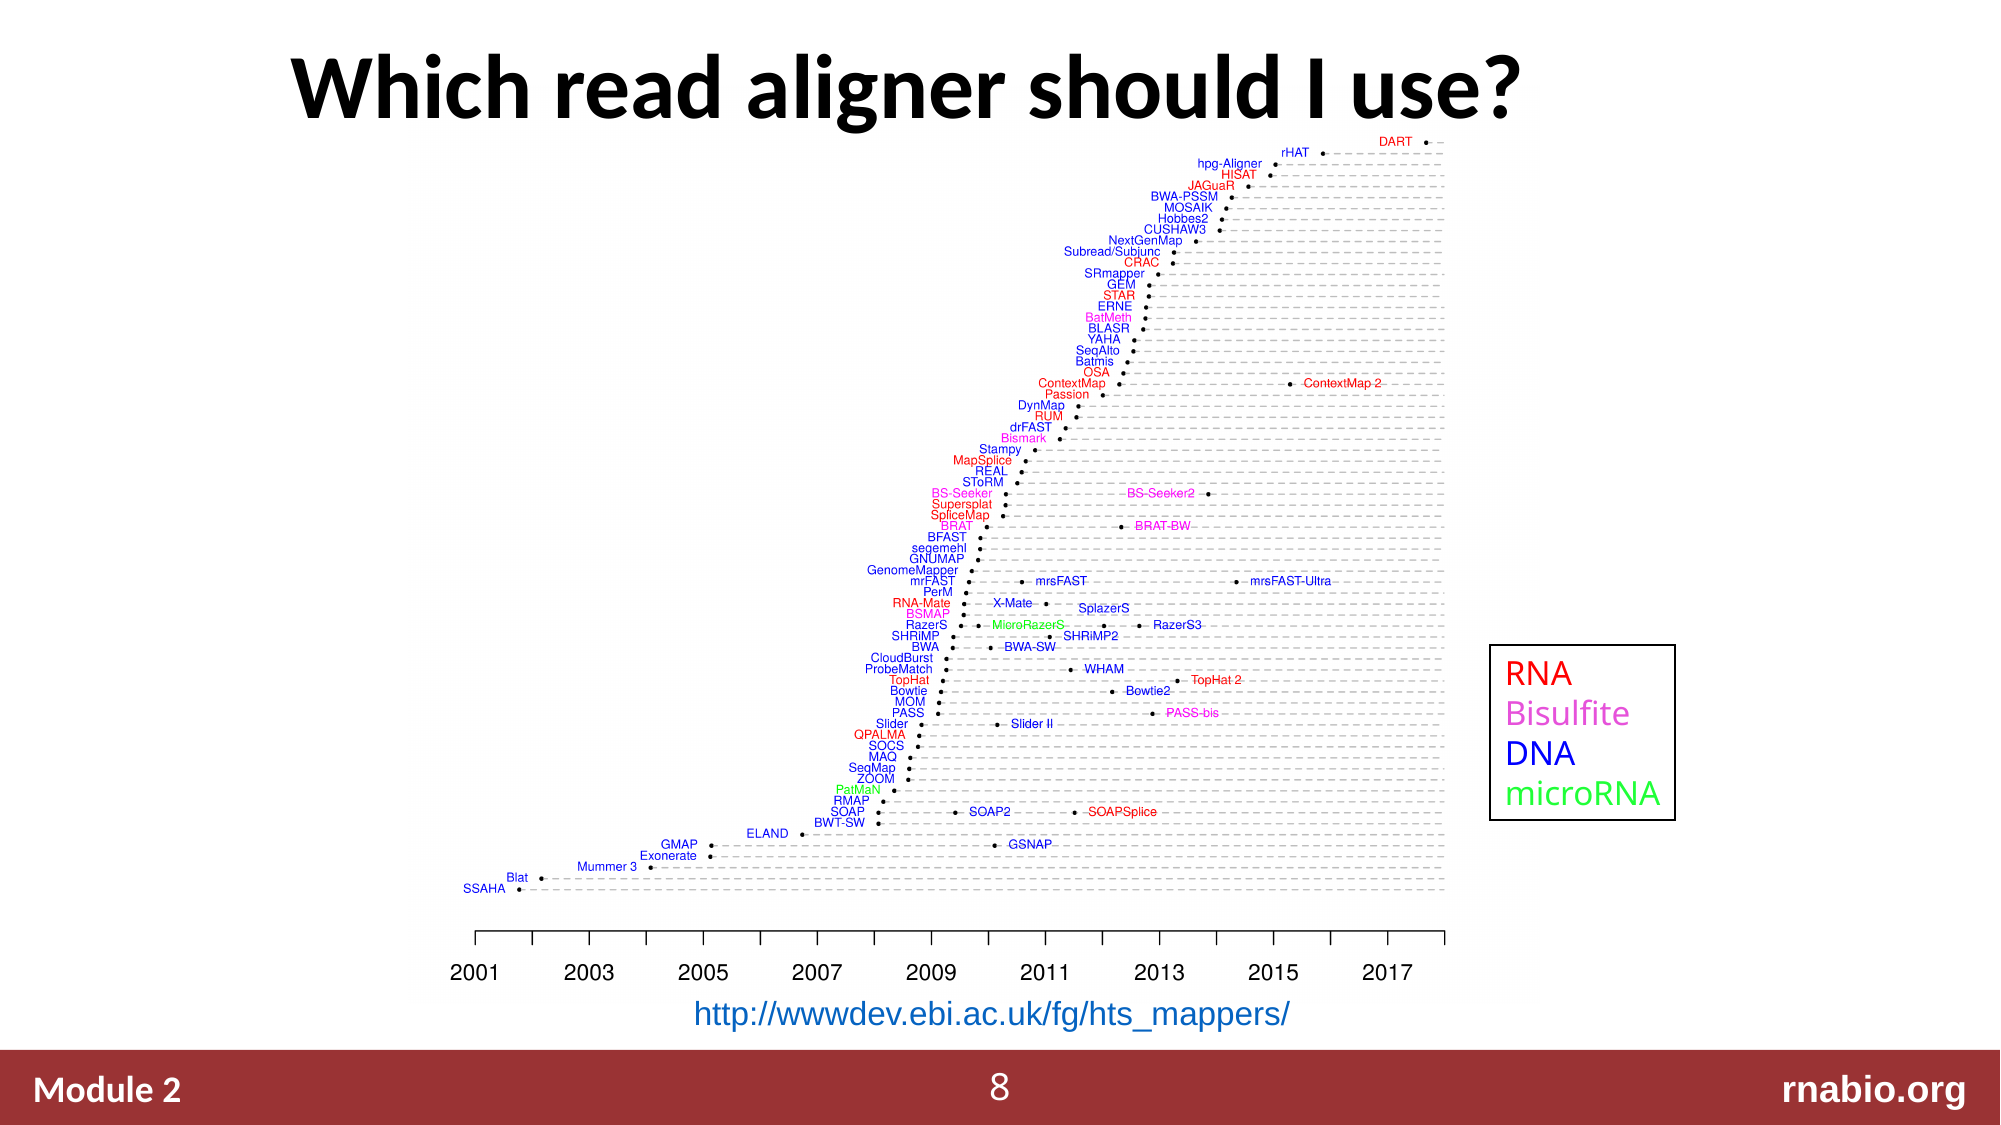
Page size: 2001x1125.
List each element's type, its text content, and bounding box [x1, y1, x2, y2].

text_box RNA Bisulfite DNA microRNA [1540, 644, 1676, 821]
text_box http://wwwdev.ebi.ac.uk/fg/hts_mappers/ [679, 1004, 1307, 1040]
picture [408, 85, 1540, 1004]
title Which read aligner should I use? [275, 0, 1725, 184]
